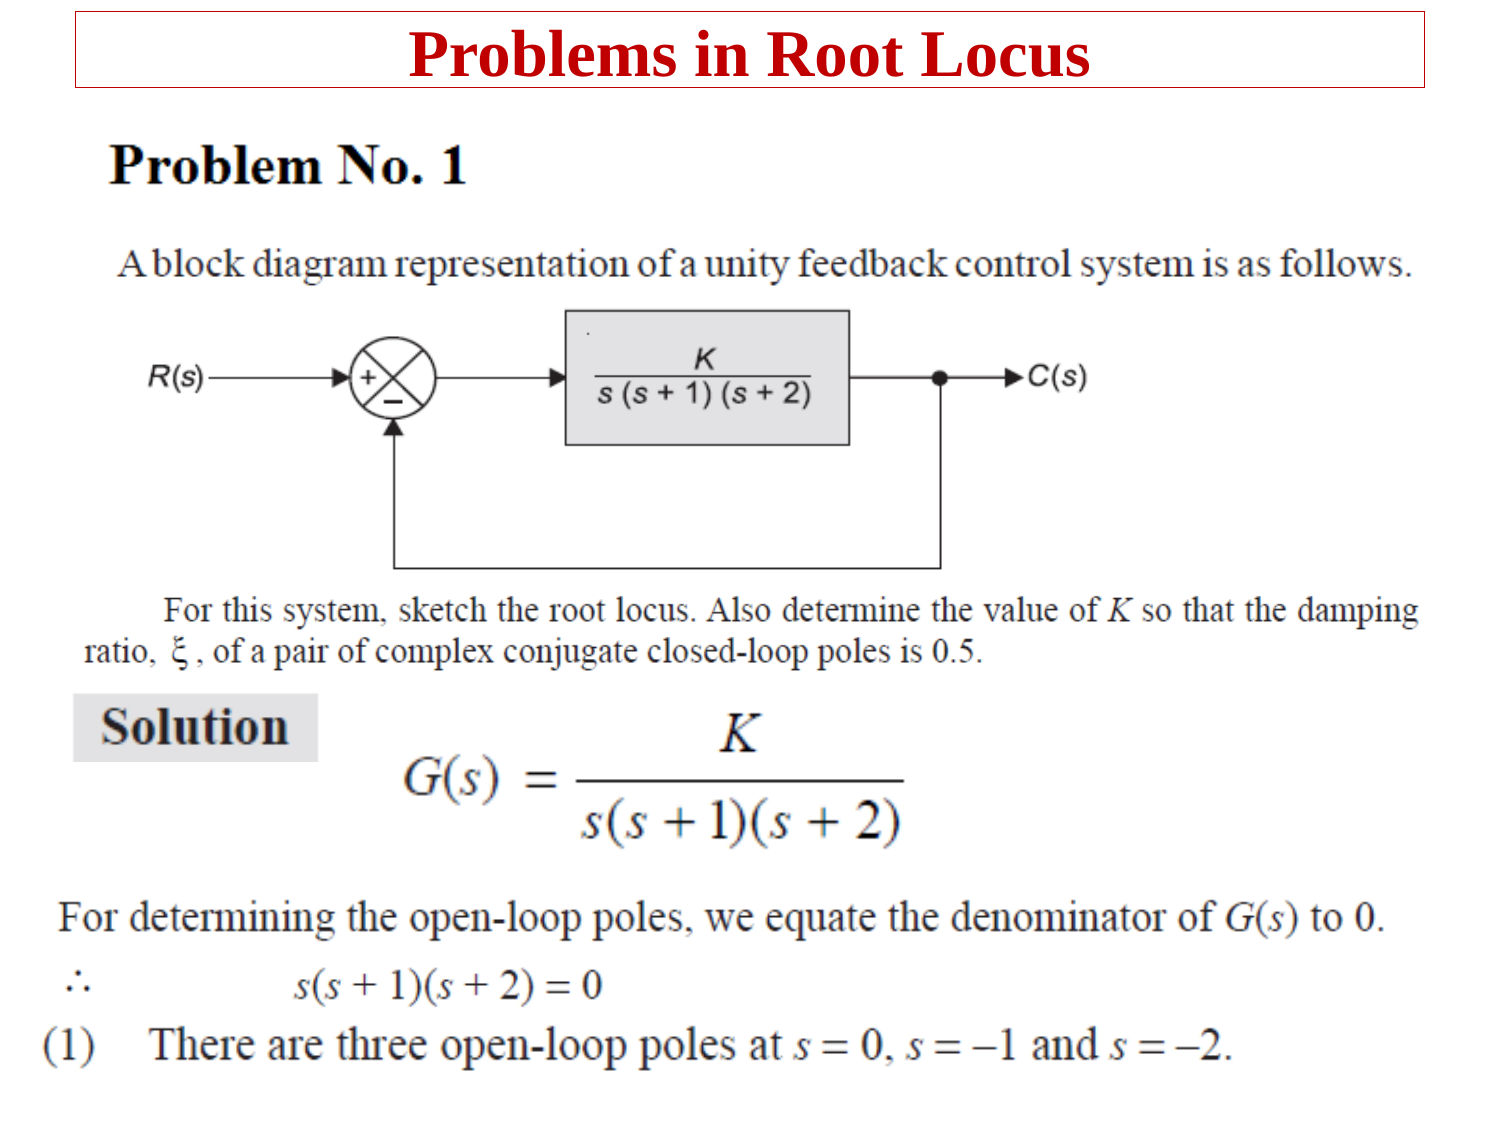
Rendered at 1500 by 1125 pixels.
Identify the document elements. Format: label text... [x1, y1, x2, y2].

picture [374, 699, 951, 857]
title Problems in Root Locus [75, 11, 1425, 88]
picture [74, 124, 513, 222]
picture [62, 587, 1426, 677]
picture [62, 687, 338, 762]
picture [37, 887, 1400, 1076]
picture [112, 224, 1426, 576]
